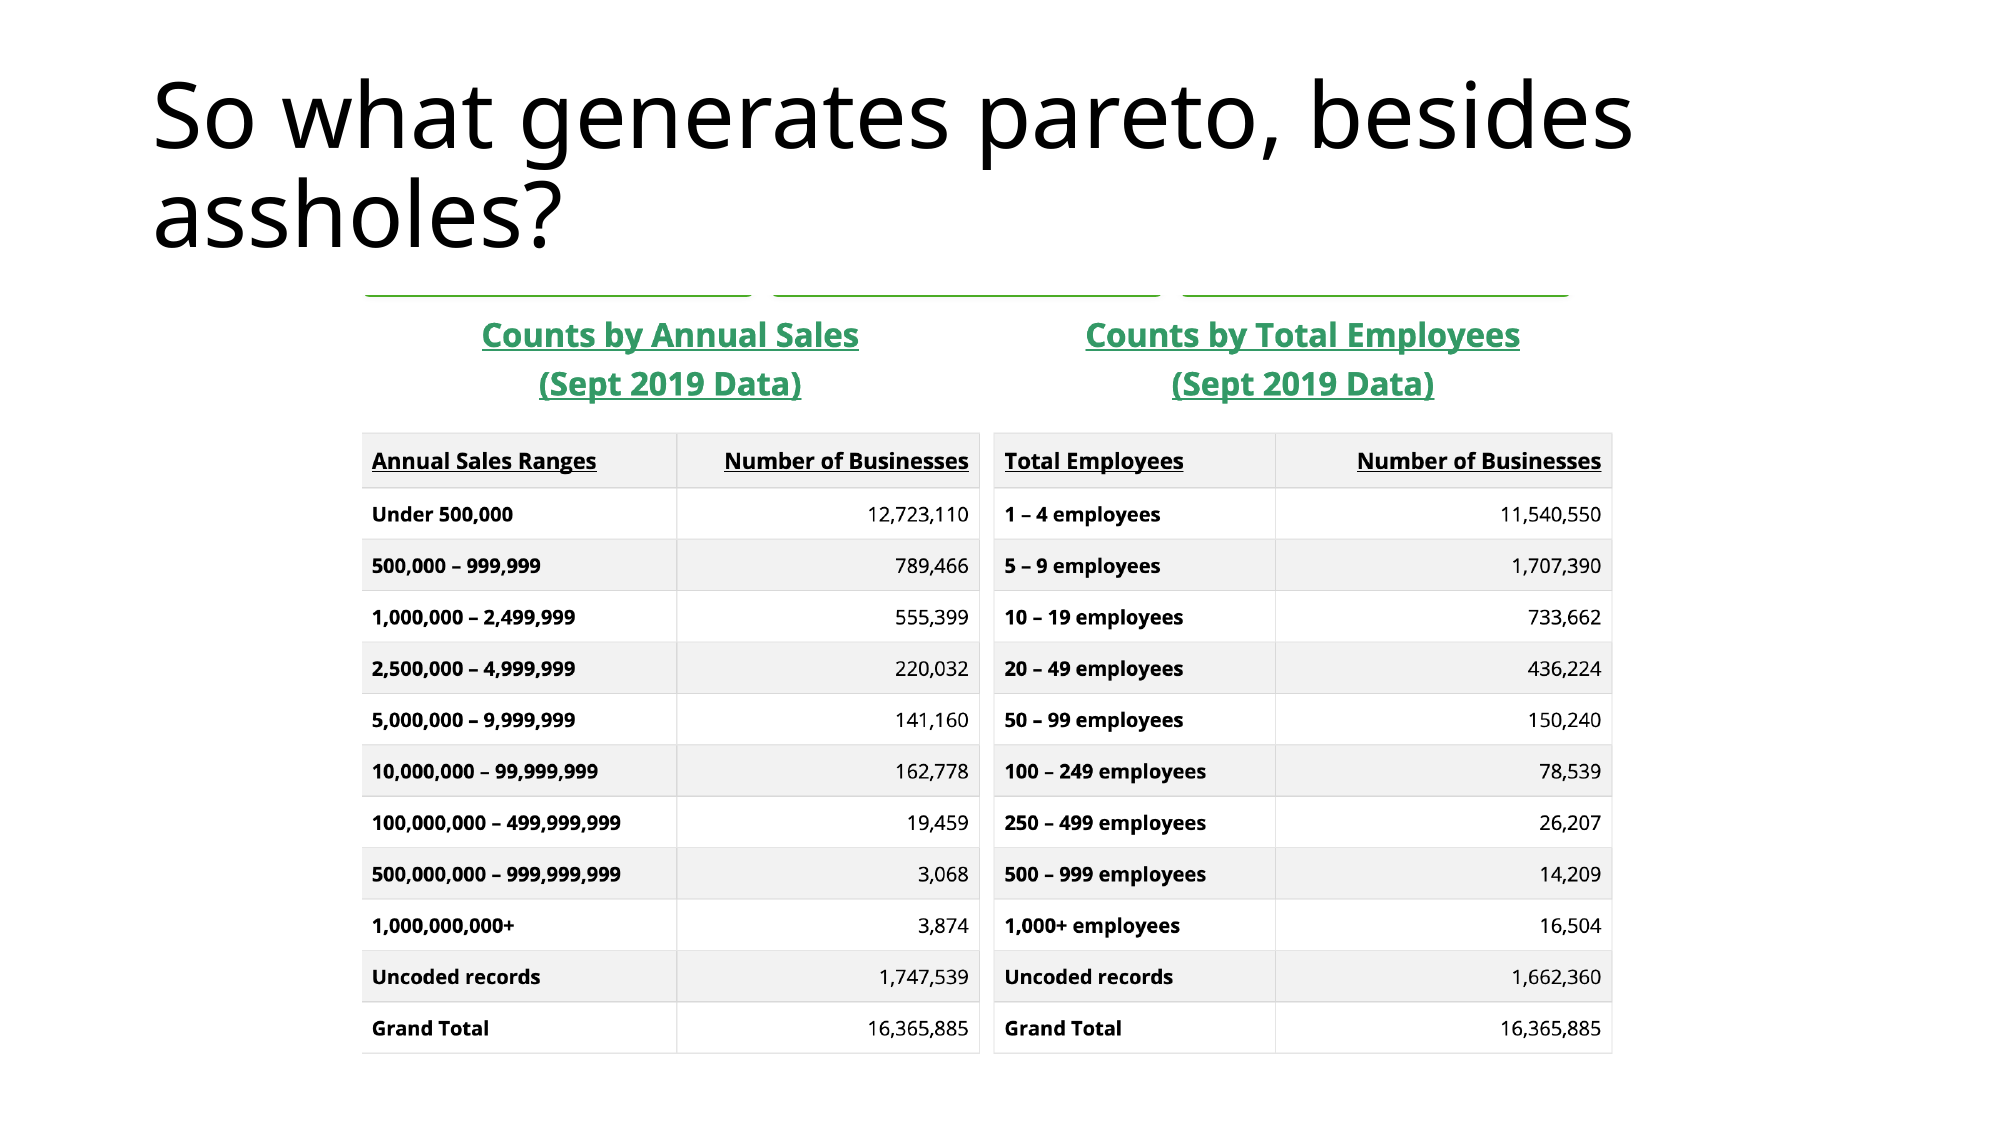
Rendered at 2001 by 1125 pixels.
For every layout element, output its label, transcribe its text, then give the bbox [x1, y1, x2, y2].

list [362, 295, 1638, 1066]
title So what generates pareto, besides assholes? [137, 59, 1863, 278]
